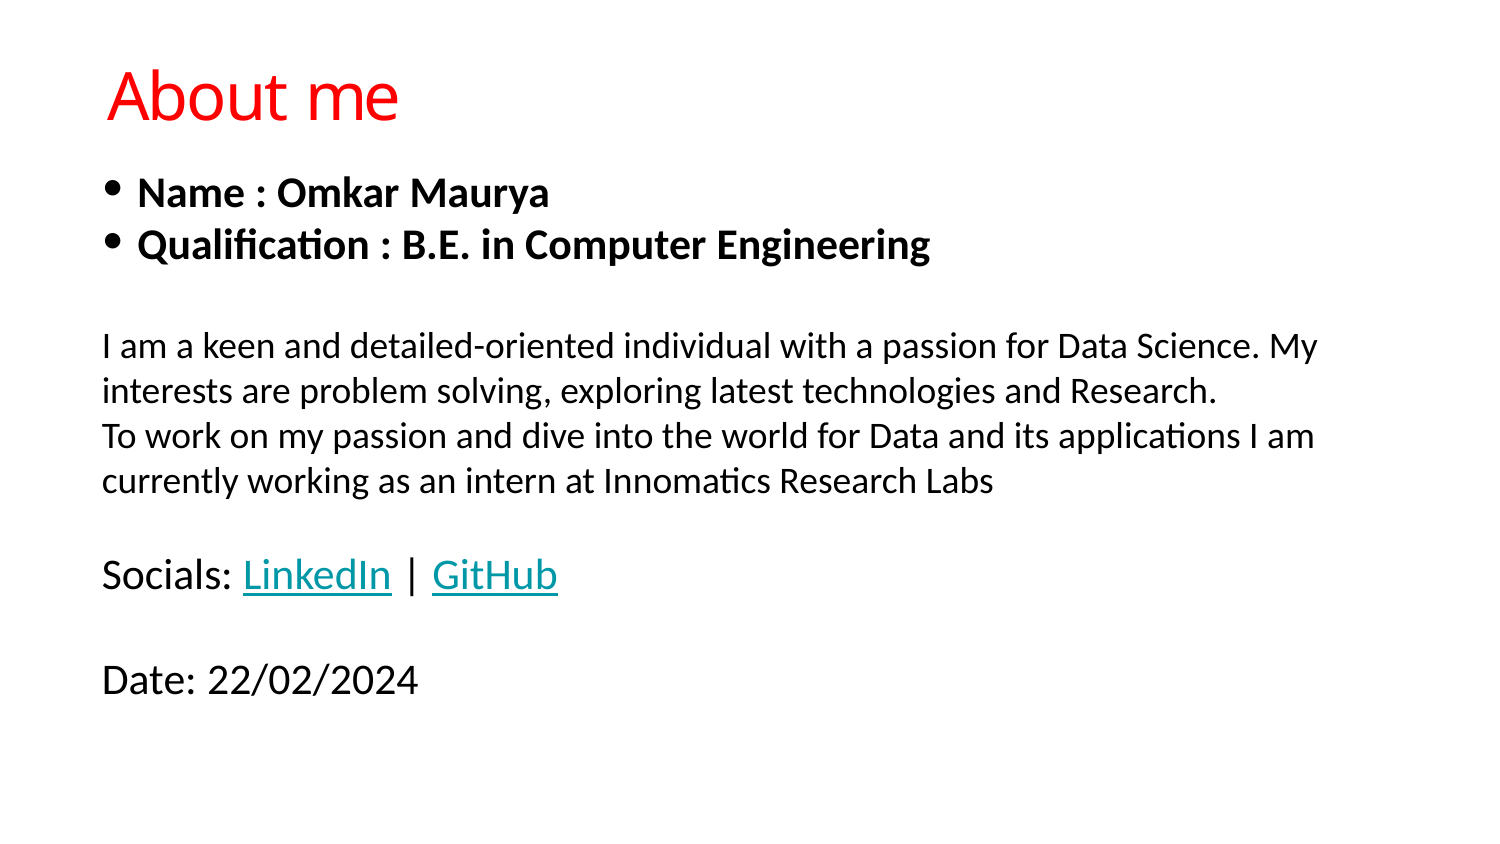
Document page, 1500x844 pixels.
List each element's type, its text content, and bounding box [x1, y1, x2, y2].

text_box Name : Omkar Maurya Qualification : B.E. in Computer Engineering I am a keen and detailed-oriented individual with a passion for Data Science. My interests are problem solving, exploring latest technologies and Research. To work on my passion and dive into the world for Data and its applications I am currently working as an intern at Innomatics Research Labs Socials: LinkedIn | GitHub Date: 22/02/2024 [100, 161, 1341, 704]
title About me [105, 52, 444, 196]
